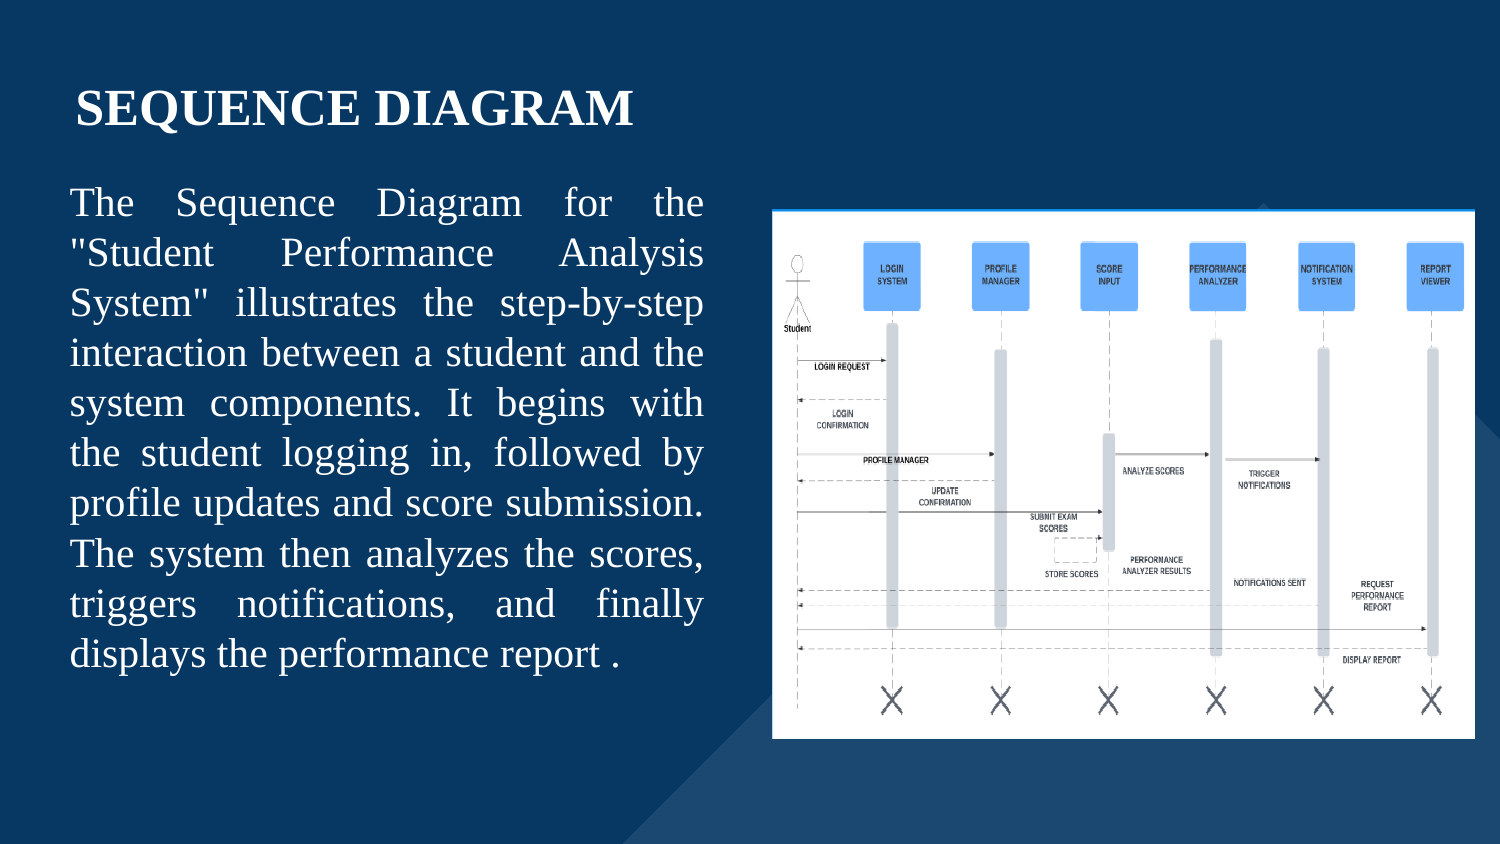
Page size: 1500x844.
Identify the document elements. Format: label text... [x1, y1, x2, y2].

picture [772, 208, 1476, 739]
text_box The Sequence Diagram for the "Student Performance Analysis System" illustrates the step-by-step interaction between a student and the system components. It begins with the student logging in, followed by profile updates and score submission. The system then analyzes the scores, triggers notifications, and finally displays the performance report . [54, 160, 720, 691]
text_box SEQUENCE DIAGRAM [34, 58, 872, 161]
